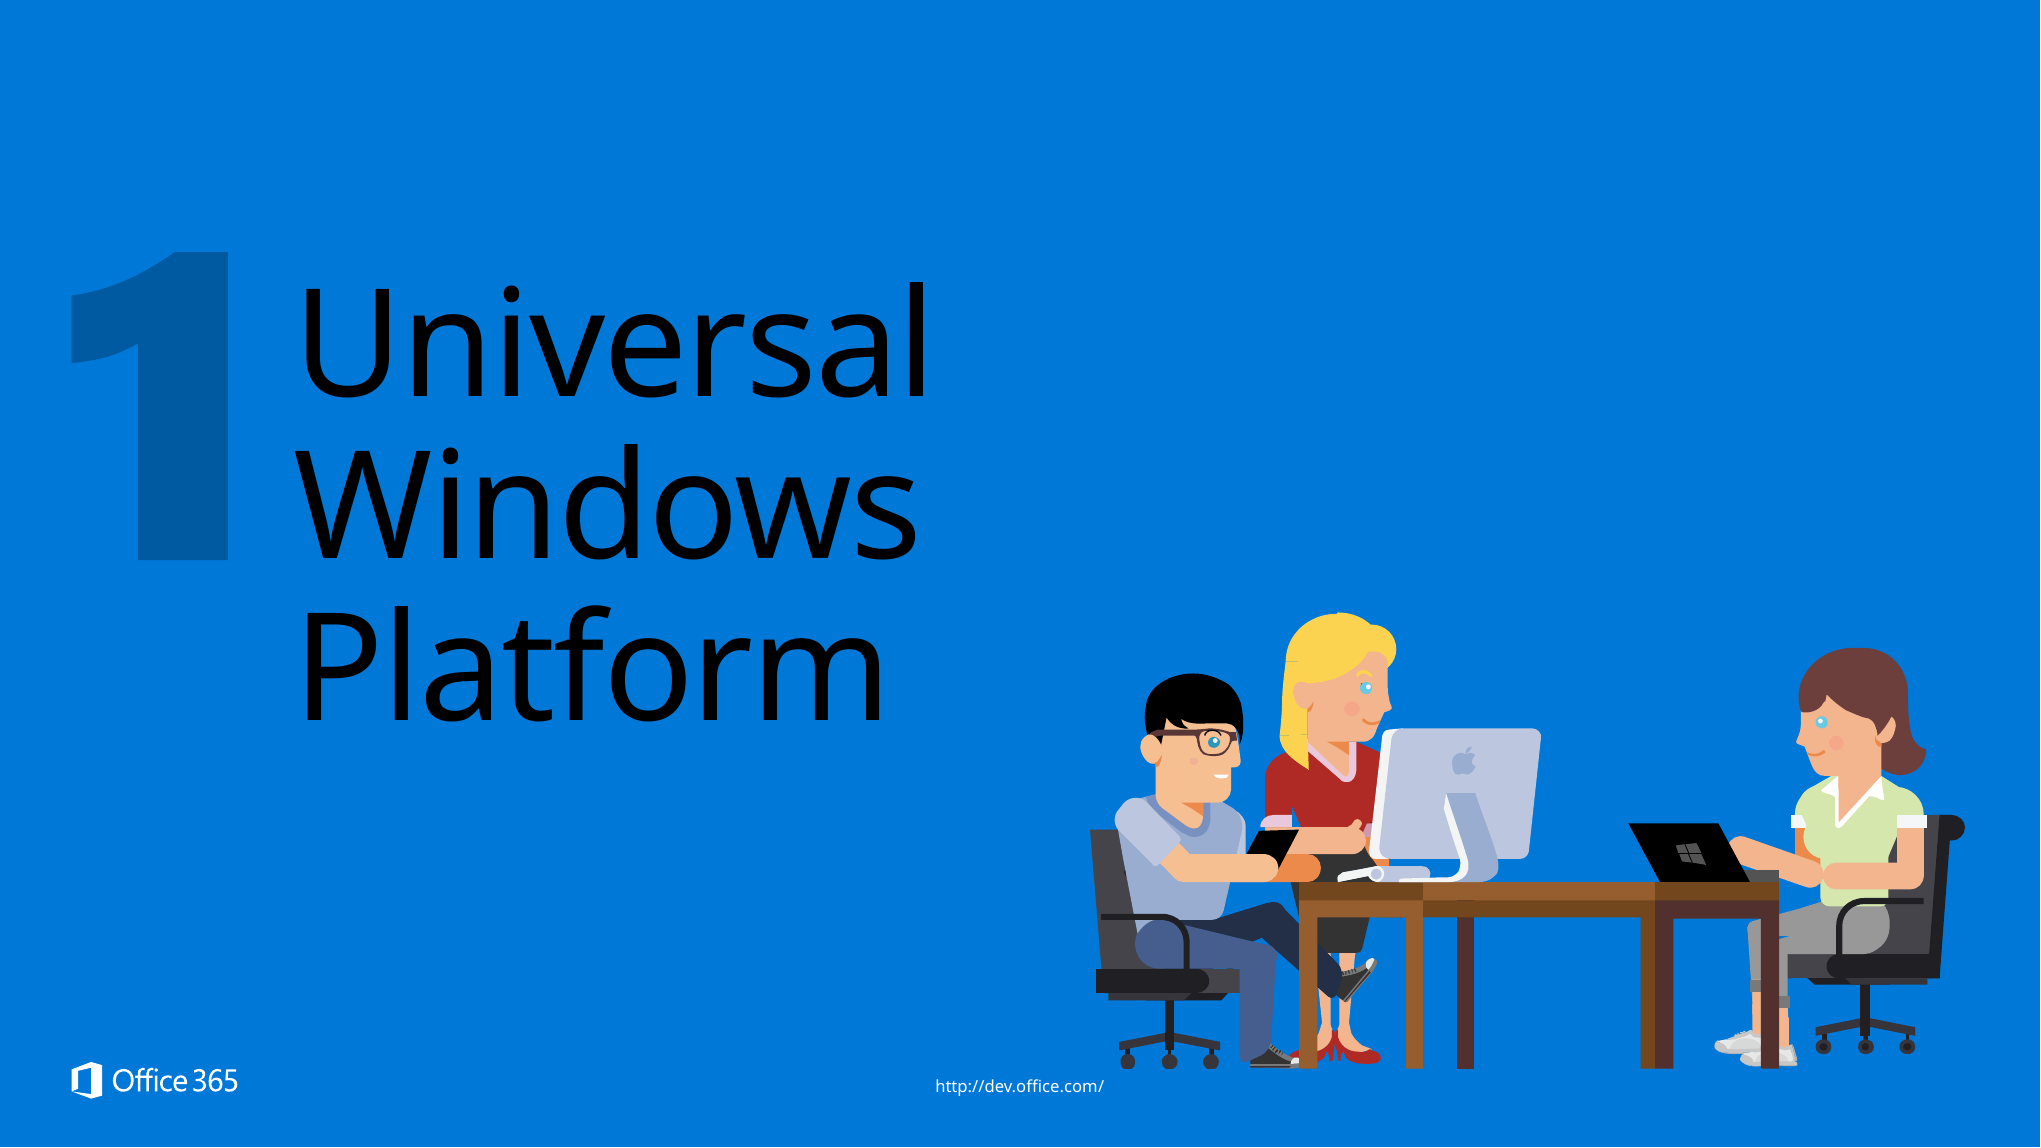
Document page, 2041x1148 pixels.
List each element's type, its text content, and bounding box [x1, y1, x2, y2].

picture [1089, 611, 1966, 1069]
title Universal Windows Platform [270, 252, 1546, 610]
text_box [71, 252, 228, 561]
